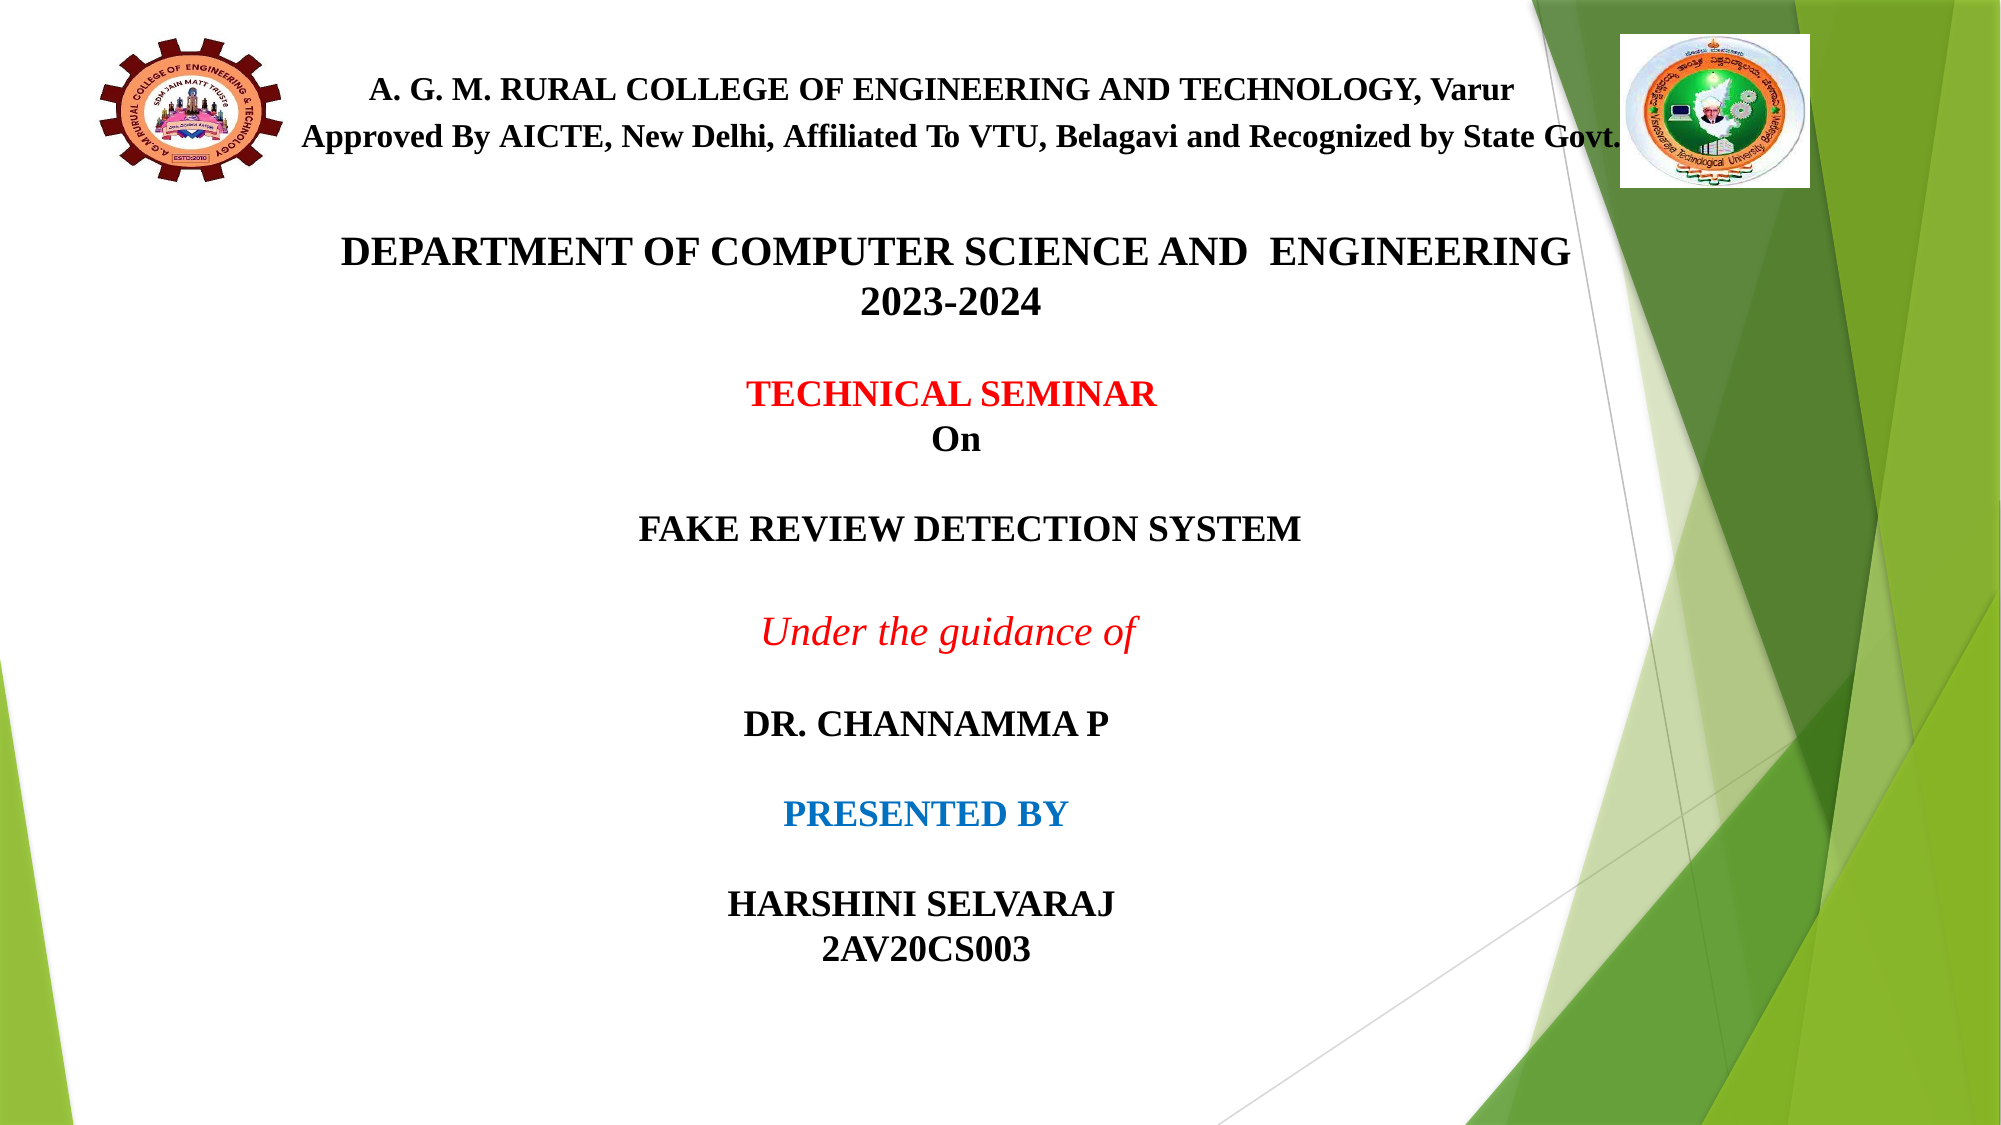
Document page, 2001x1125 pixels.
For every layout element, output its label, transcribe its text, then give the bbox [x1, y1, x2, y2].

picture [95, 33, 286, 189]
text_box A. G. M. RURAL COLLEGE OF ENGINEERING AND TECHNOLOGY, Varur Approved By AICTE, New Delhi, Affiliated To VTU, Belagavi and Recognized by State Govt. [290, 59, 1615, 162]
text_box DEPARTMENT OF COMPUTER SCIENCE AND ENGINEERING 2023-2024 TECHNICAL SEMINAR On FAKE REVIEW DETECTION SYSTEM Under the guidance of DR. CHANNAMMA P PRESENTED BY HARSHINI SELVARAJ 2AV20CS003 [81, 216, 1832, 977]
picture [1620, 33, 1811, 189]
